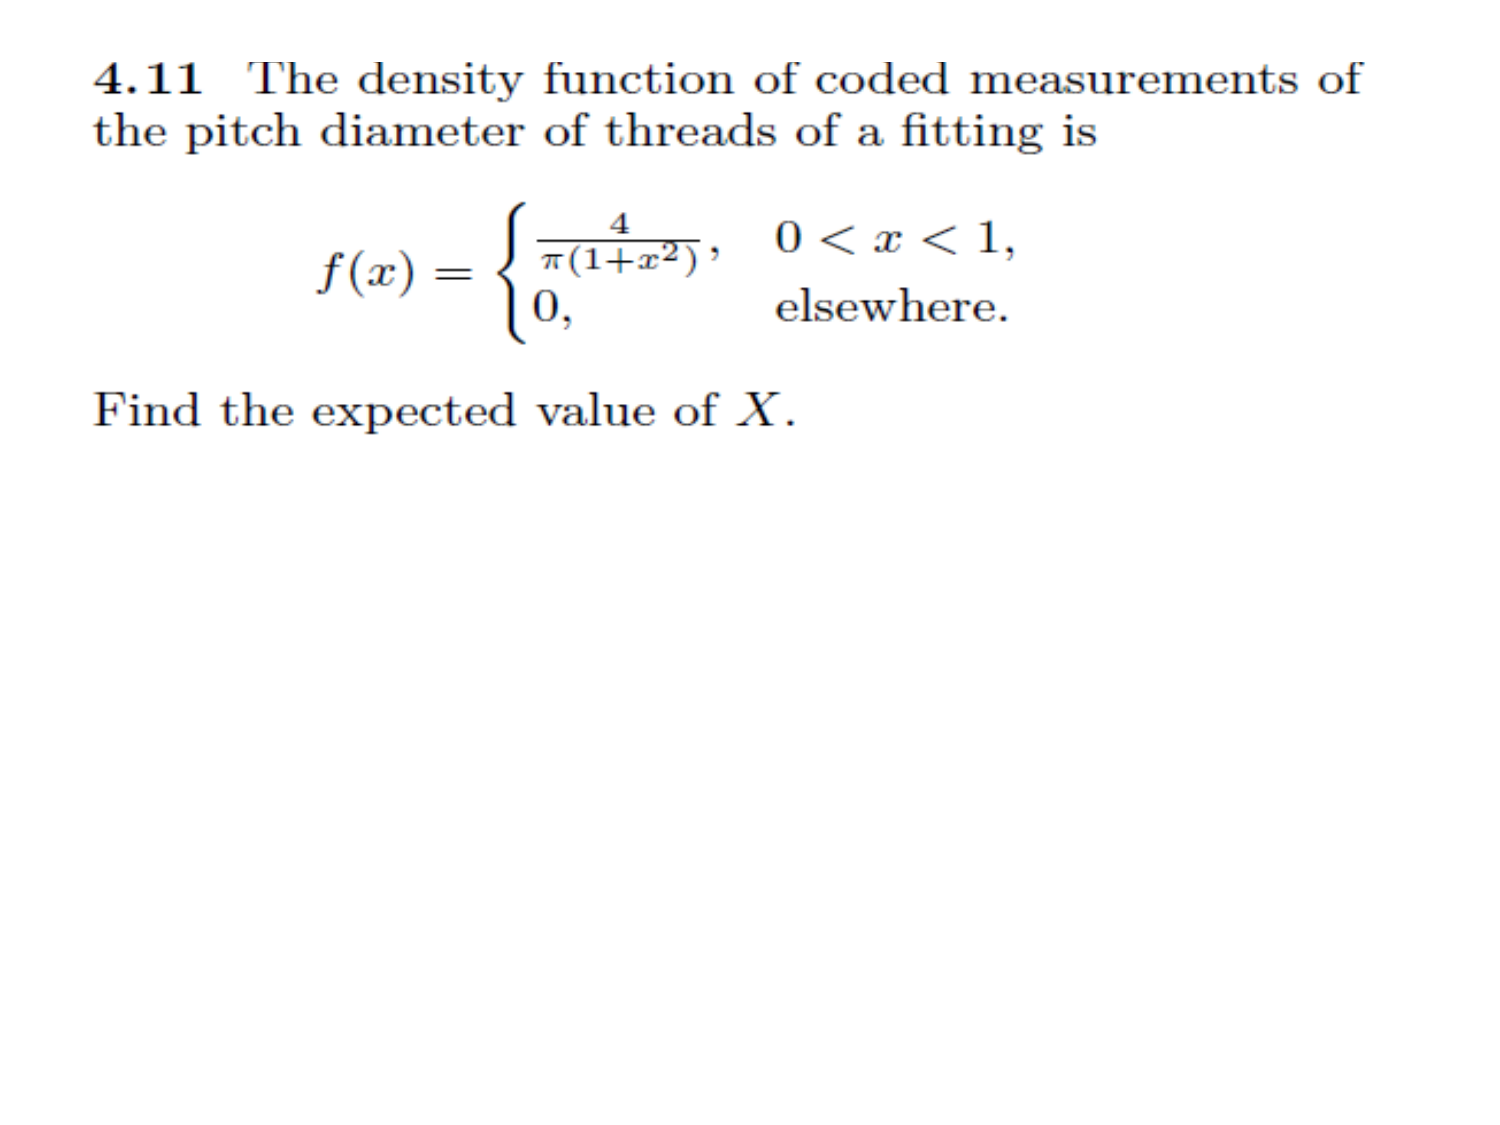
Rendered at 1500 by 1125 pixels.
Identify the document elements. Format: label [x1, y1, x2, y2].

picture [87, 62, 1388, 470]
